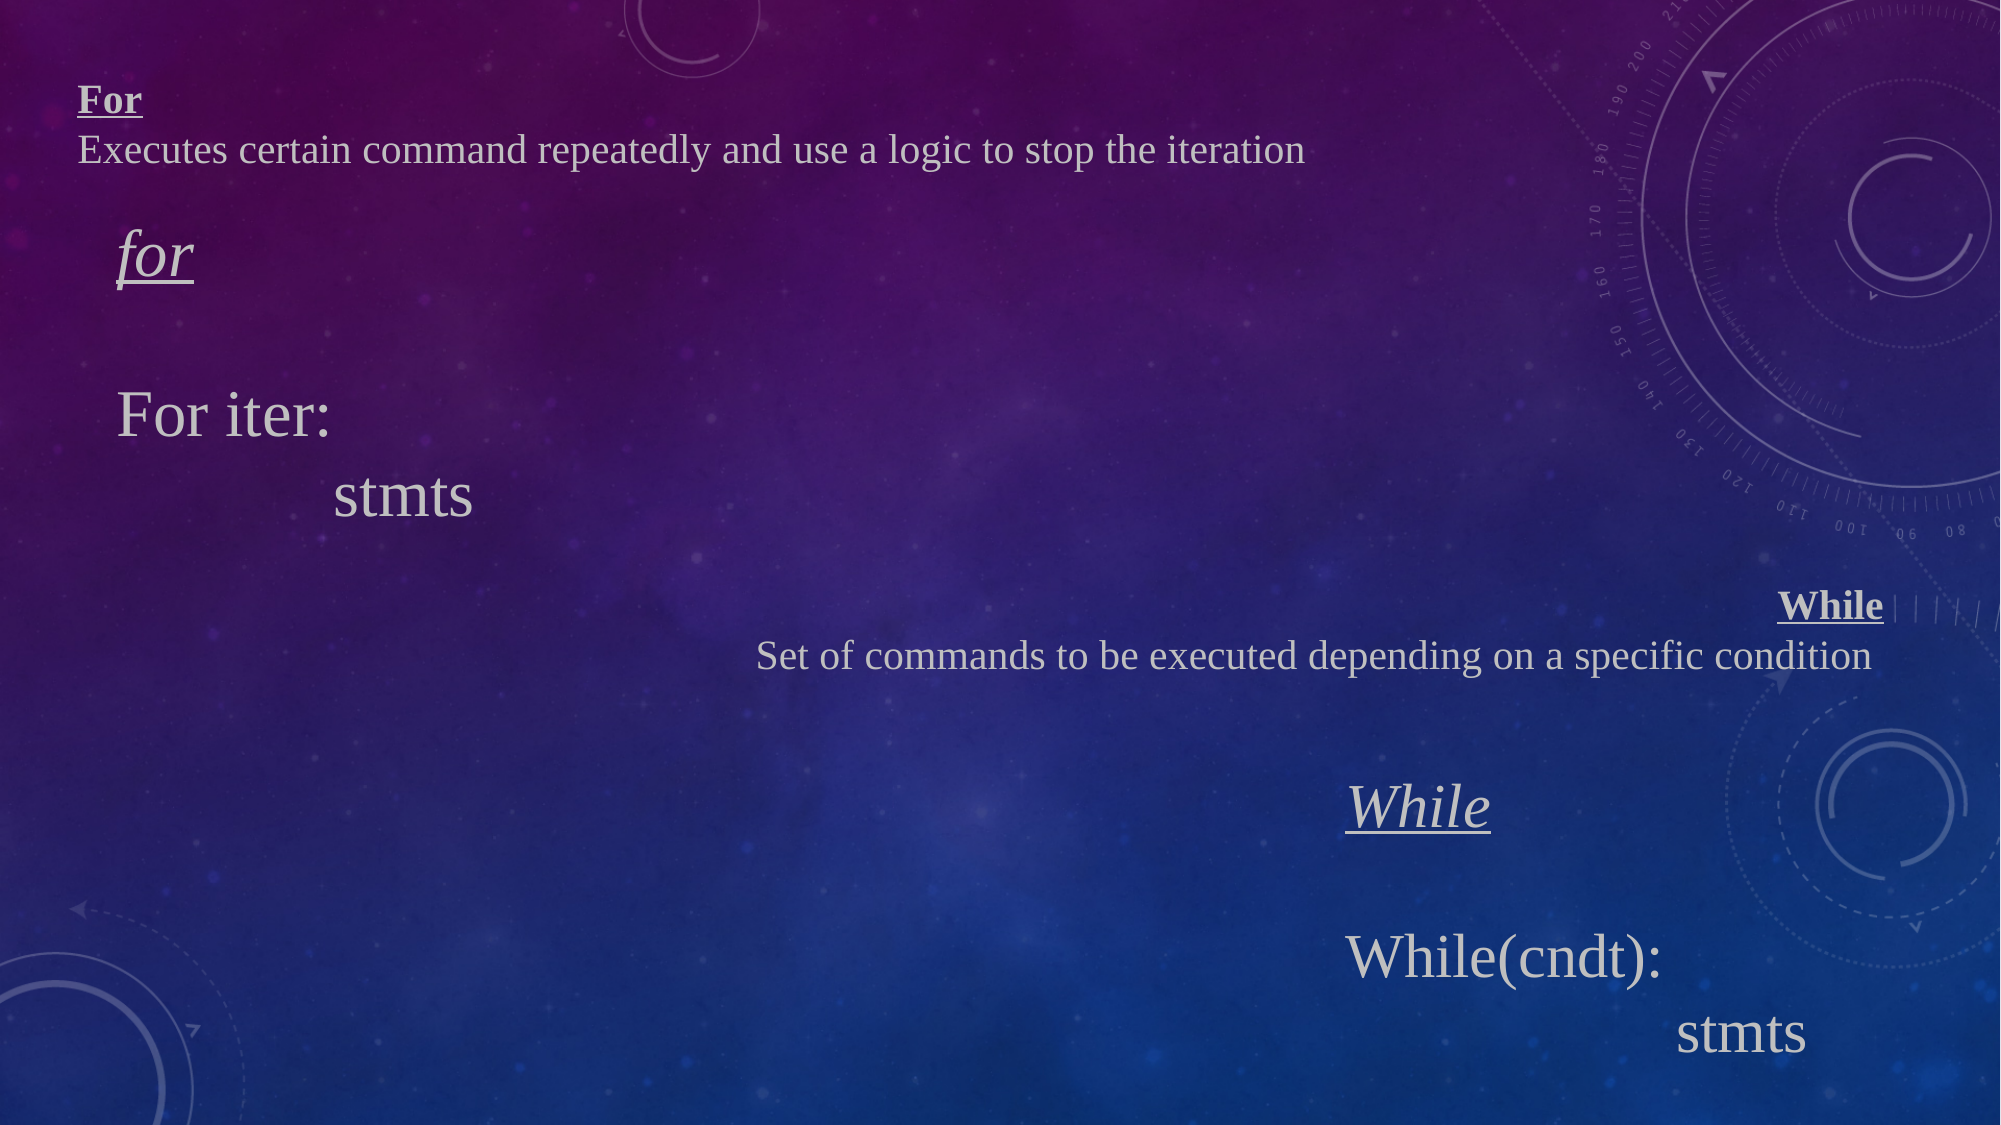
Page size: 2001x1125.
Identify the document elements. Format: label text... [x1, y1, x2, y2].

text_box For Executes certain command repeatedly and use a logic to stop the iteration [62, 64, 1853, 280]
picture [0, 0, 2001, 1125]
text_box While Set of commands to be executed depending on a specific condition [108, 570, 1899, 786]
text_box While While(cndt): stmts [1330, 786, 1899, 1073]
text_box for For iter: stmts [101, 202, 542, 537]
